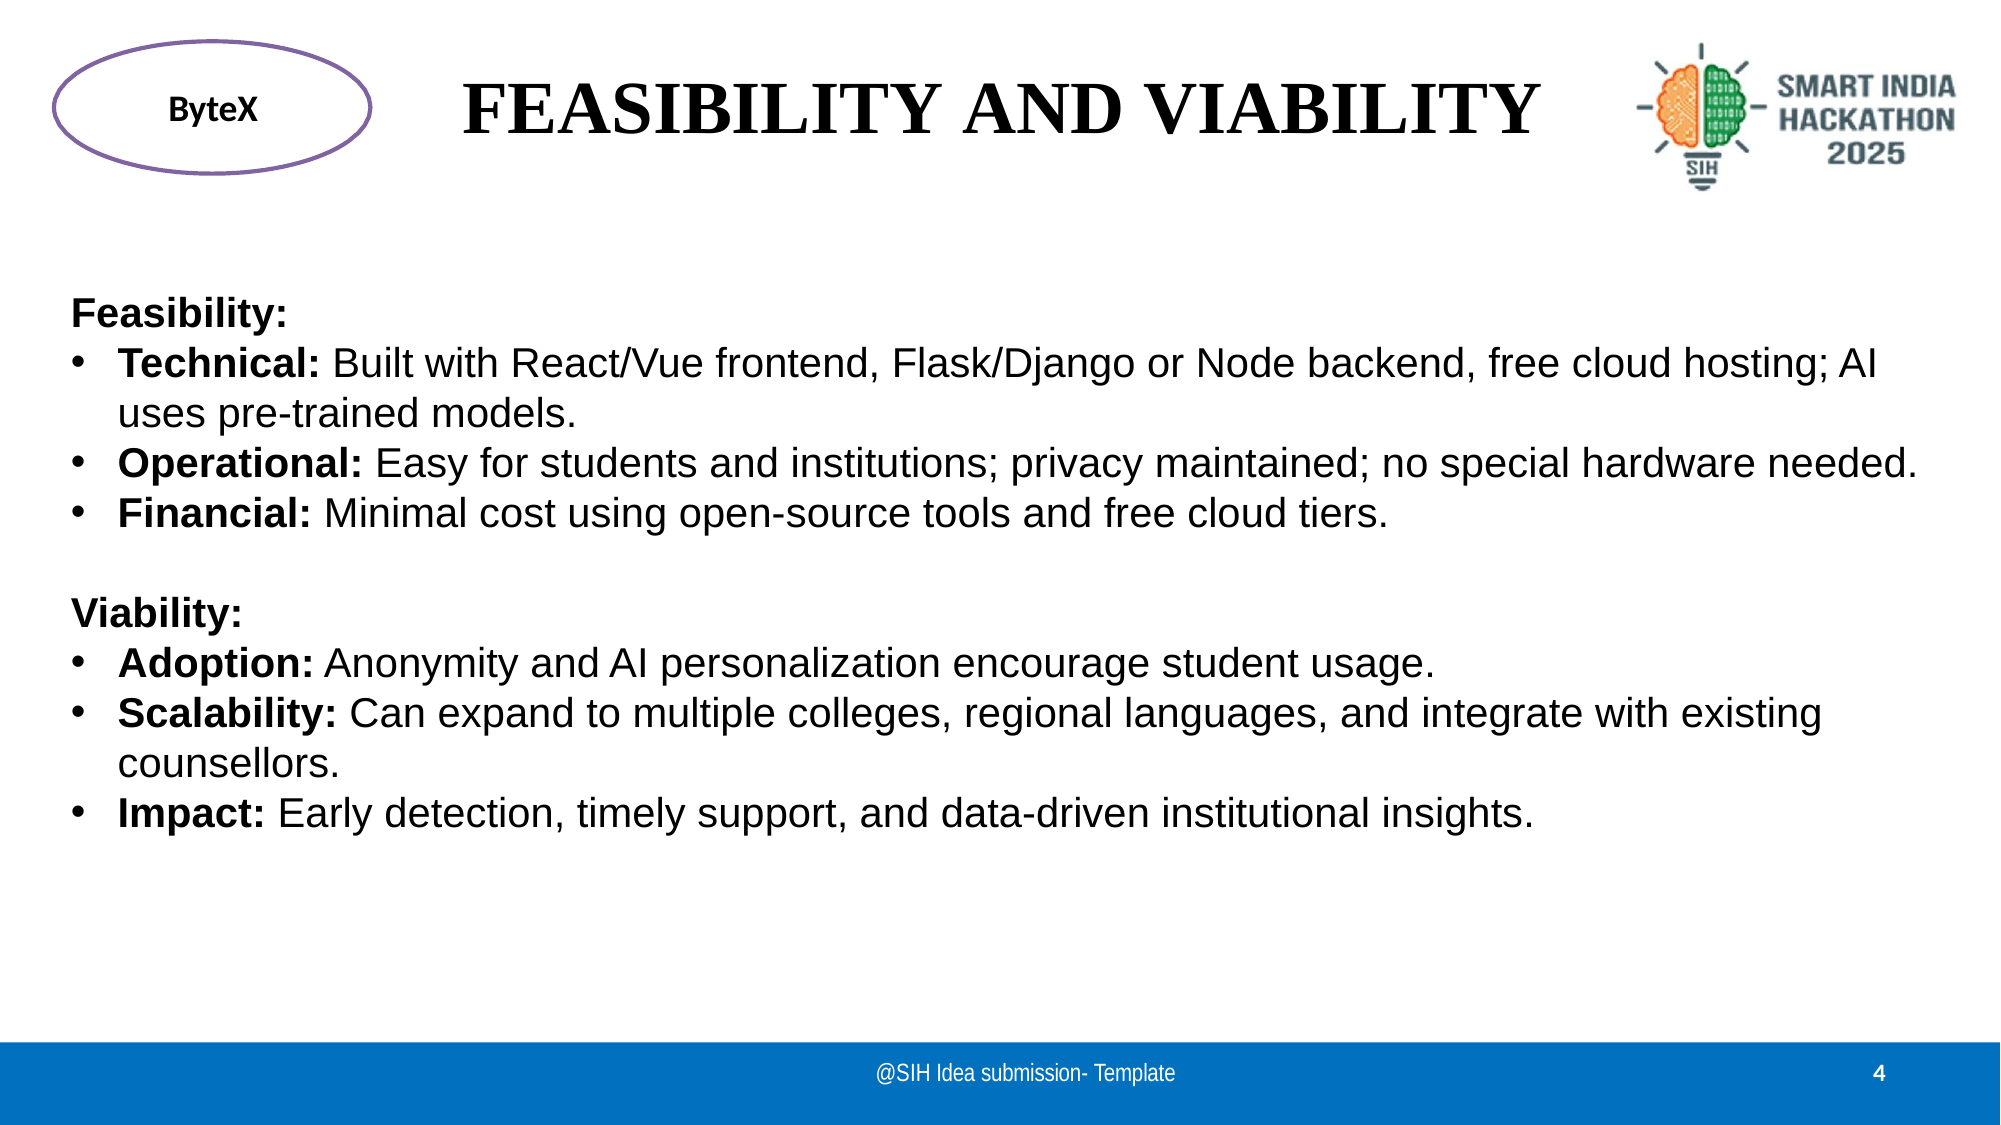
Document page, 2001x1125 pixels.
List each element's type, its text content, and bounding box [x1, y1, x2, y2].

footer @SIH Idea submission- Template [873, 1049, 1178, 1125]
picture [1631, 38, 1961, 195]
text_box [53, 41, 371, 174]
text_box Feasibility: Technical: Built with React/Vue frontend, Flask/Django or Node backend, free cloud hosting; AI uses pre-trained models. Operational: Easy for students and institutions; privacy maintained; no special hardware needed. Financial: Minimal cost using open-source tools and free cloud tiers. Viability: Adoption: Anonymity and AI personalization encourage student usage. Scalability: Can expand to multiple colleges, regional languages, and integrate with existing counsellors. Impact: Early detection, timely support, and data-driven institutional insights. [70, 283, 1930, 836]
title FEASIBILITY AND VIABILITY [241, 18, 1570, 247]
slide_number 4 [1866, 1049, 1895, 1125]
